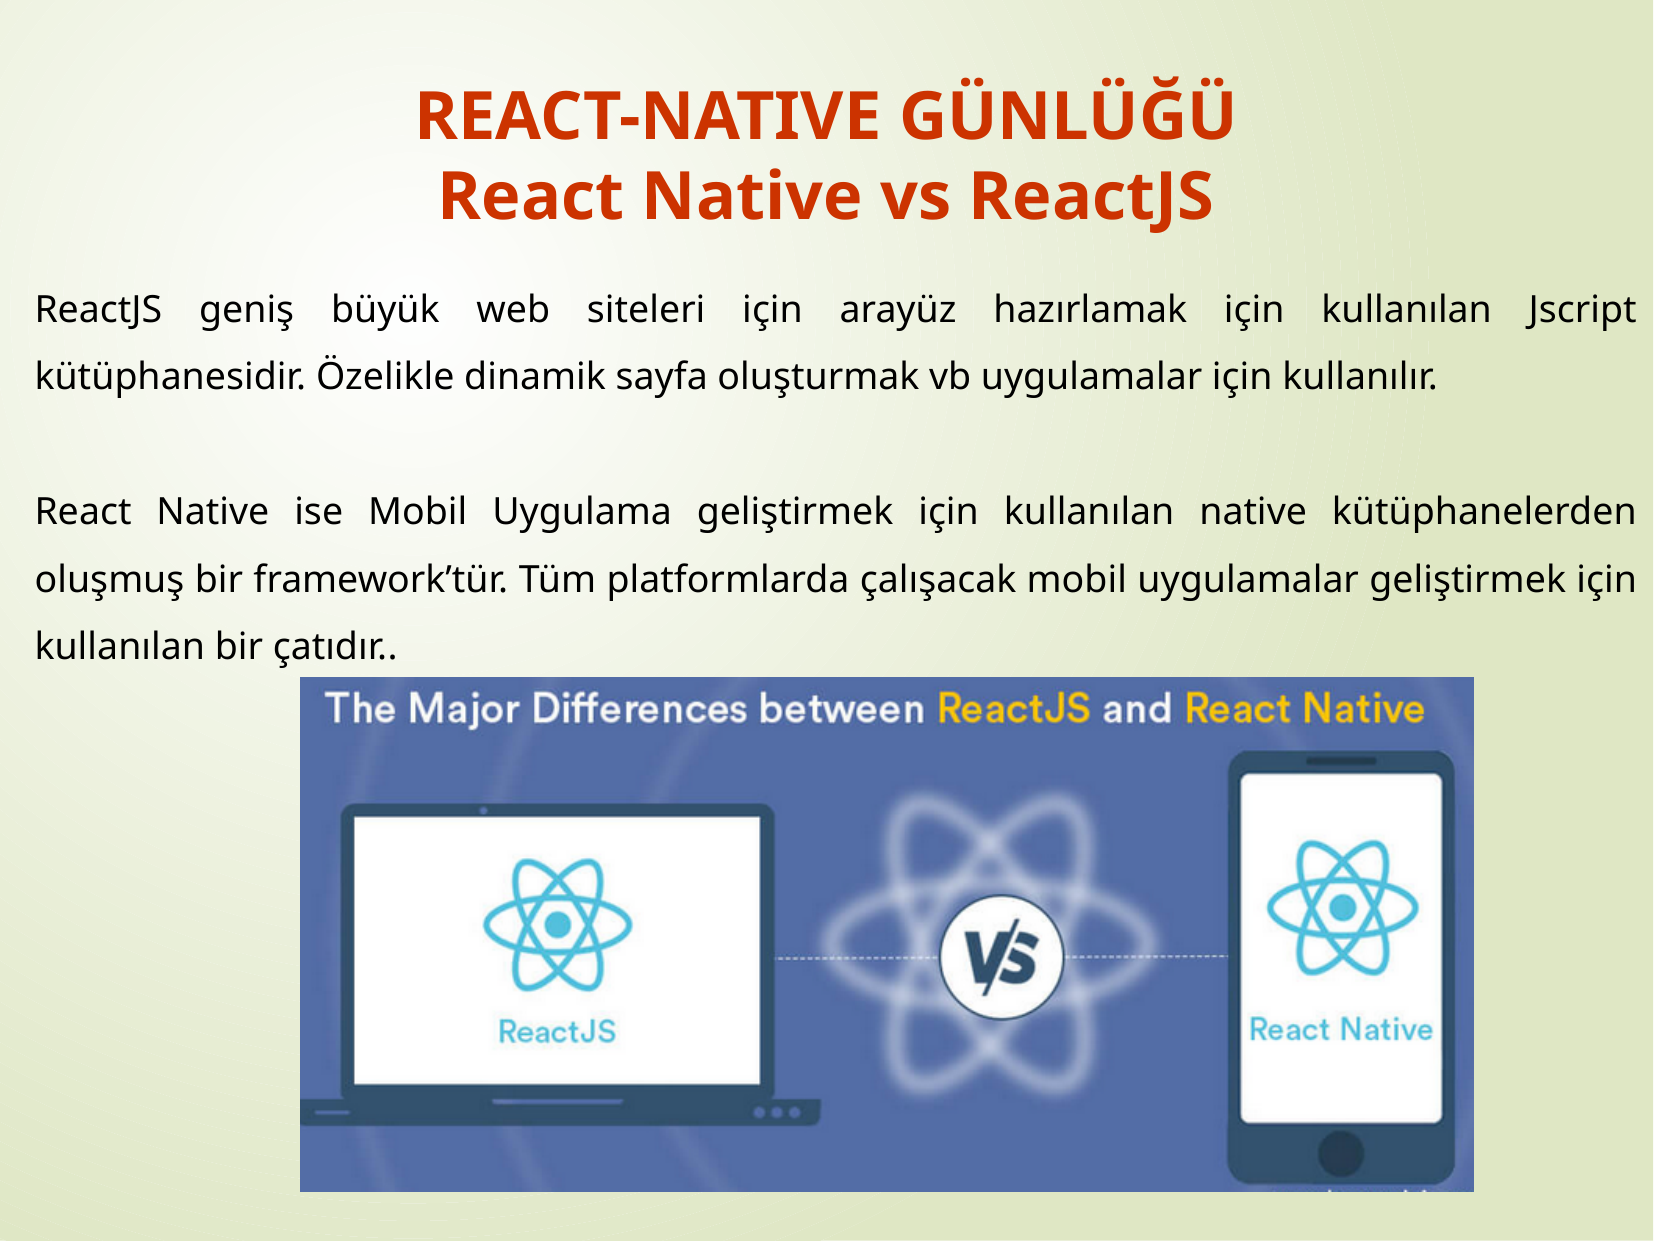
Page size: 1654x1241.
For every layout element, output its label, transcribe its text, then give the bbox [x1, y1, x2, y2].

text_box ReactJS geniş büyük web siteleri için arayüz hazırlamak için kullanılan Jscript kütüphanesidir. Özelikle dinamik sayfa oluşturmak vb uygulamalar için kullanılır. React Native ise Mobil Uygulama geliştirmek için kullanılan native kütüphanelerden oluşmuş bir framework’tür. Tüm platformlarda çalışacak mobil uygulamalar geliştirmek için kullanılan bir çatıdır.. [19, 255, 1653, 981]
text_box REACT-NATIVE GÜNLÜĞÜ React Native vs ReactJS [82, 49, 1571, 255]
picture [300, 676, 1475, 1192]
